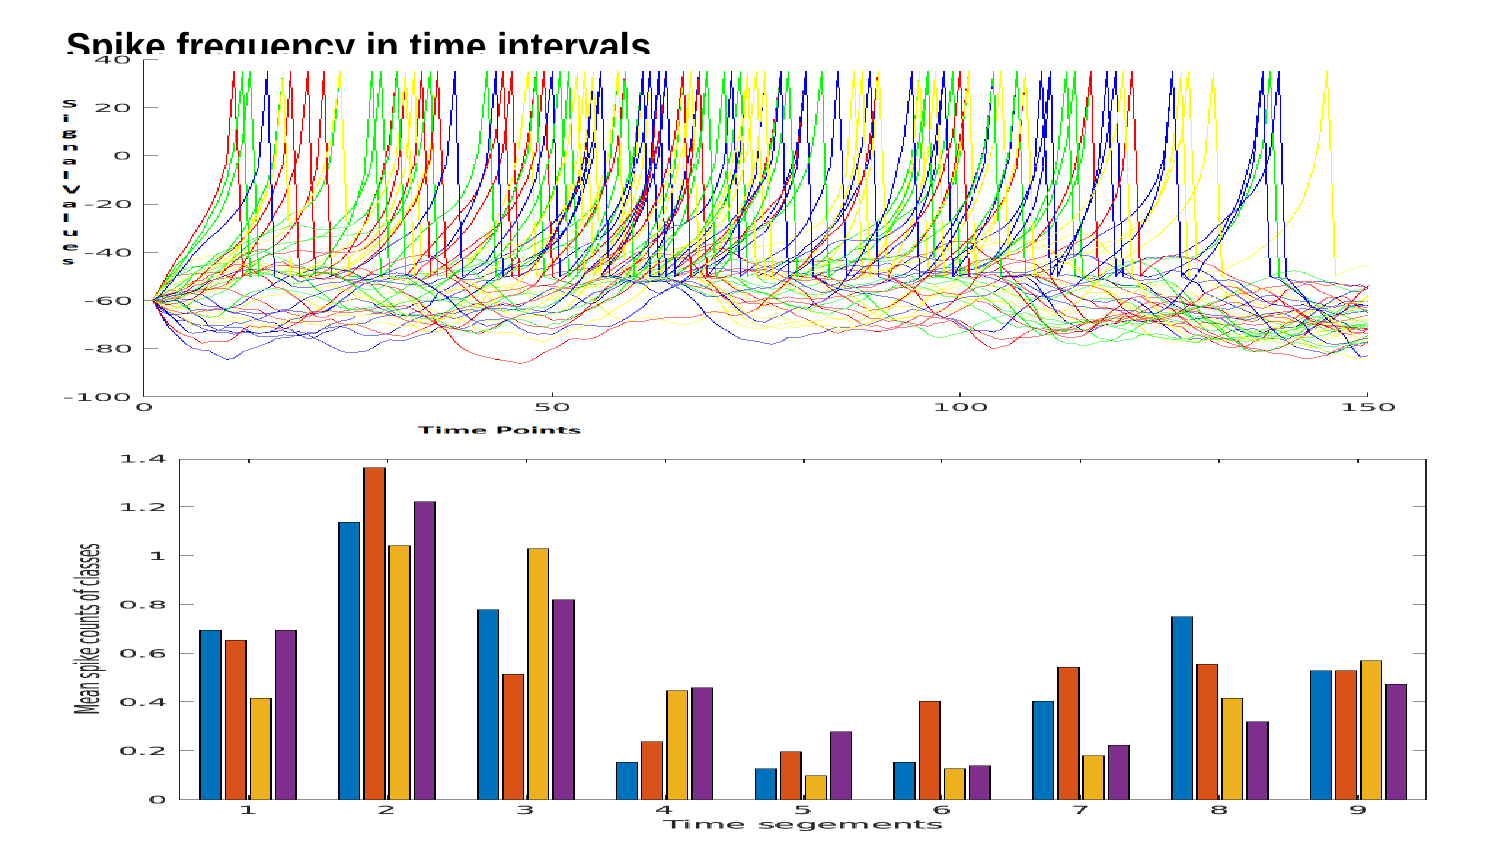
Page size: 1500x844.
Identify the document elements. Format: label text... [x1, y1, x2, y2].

picture [70, 453, 1430, 832]
list Spike frequency in time intervals [51, 0, 1449, 844]
picture [62, 54, 1398, 443]
